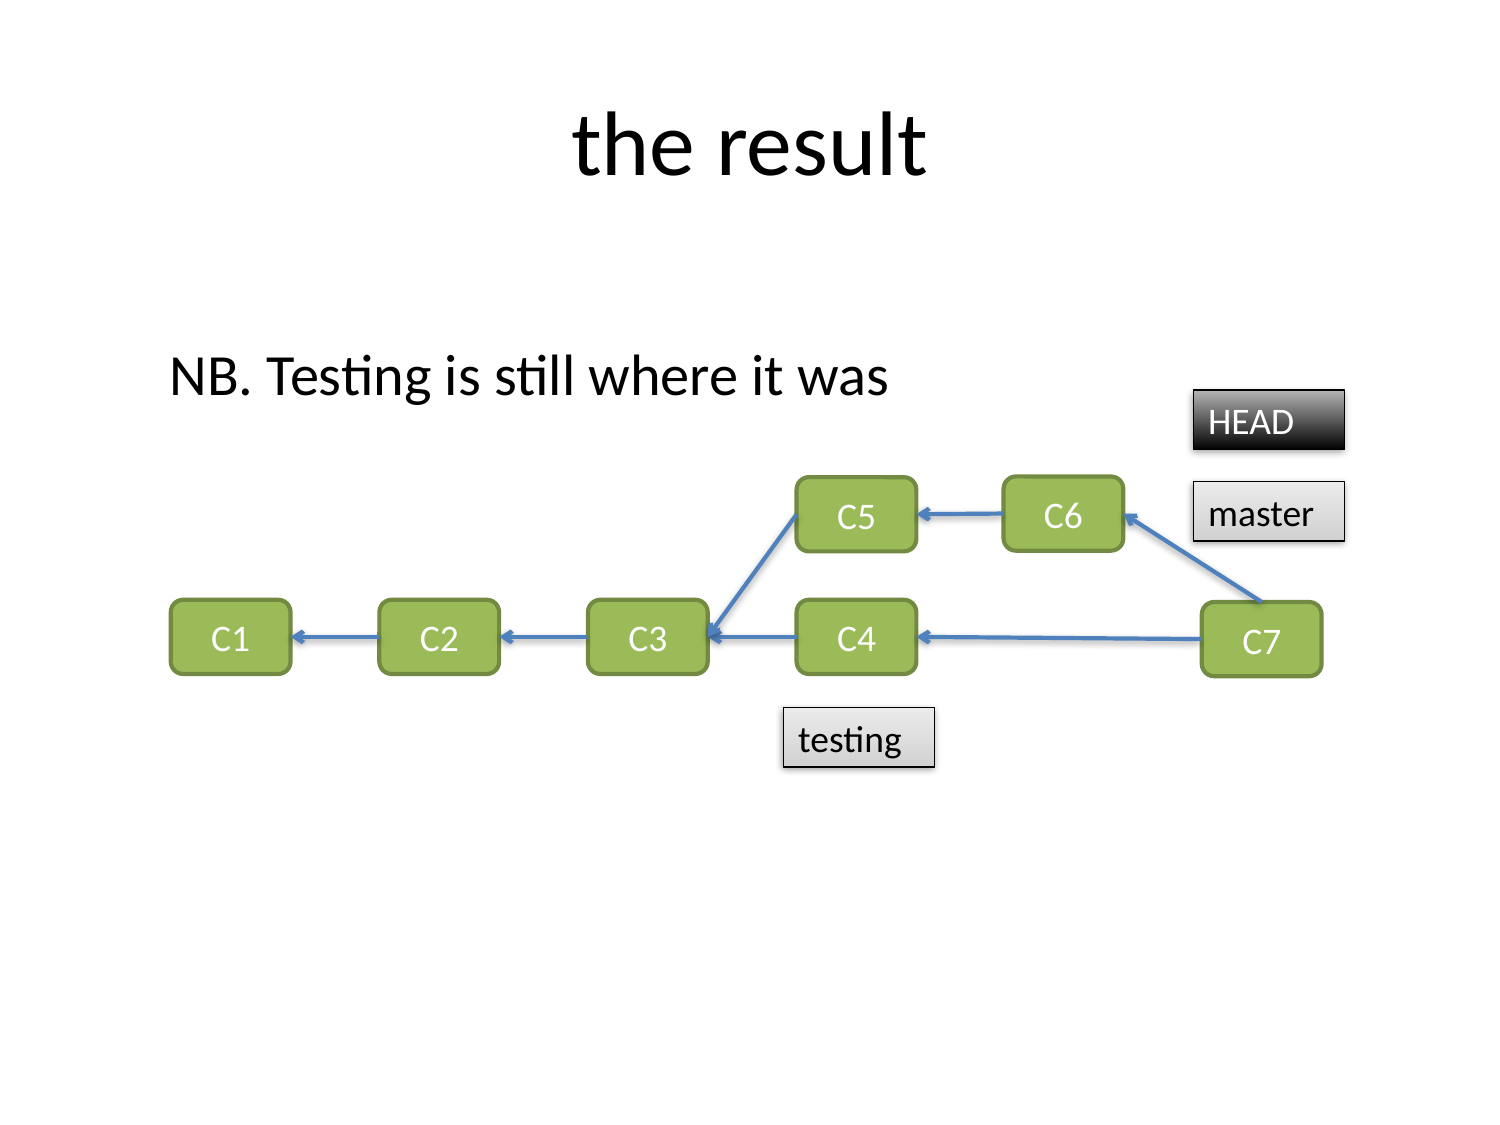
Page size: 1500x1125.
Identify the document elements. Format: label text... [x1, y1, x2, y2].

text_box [1123, 513, 1262, 603]
title the result [75, 45, 1425, 233]
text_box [1193, 389, 1345, 544]
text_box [707, 513, 797, 638]
text_box C3 [585, 597, 710, 677]
text_box C1 [168, 597, 293, 677]
text_box C2 [377, 597, 502, 677]
text_box C6 [1001, 474, 1126, 553]
text_box C4 [794, 597, 919, 677]
text_box testing [783, 707, 935, 768]
text_box NB. Testing is still where it was [154, 329, 935, 415]
text_box C7 [1199, 599, 1324, 679]
text_box C5 [794, 475, 919, 554]
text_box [916, 636, 1203, 640]
